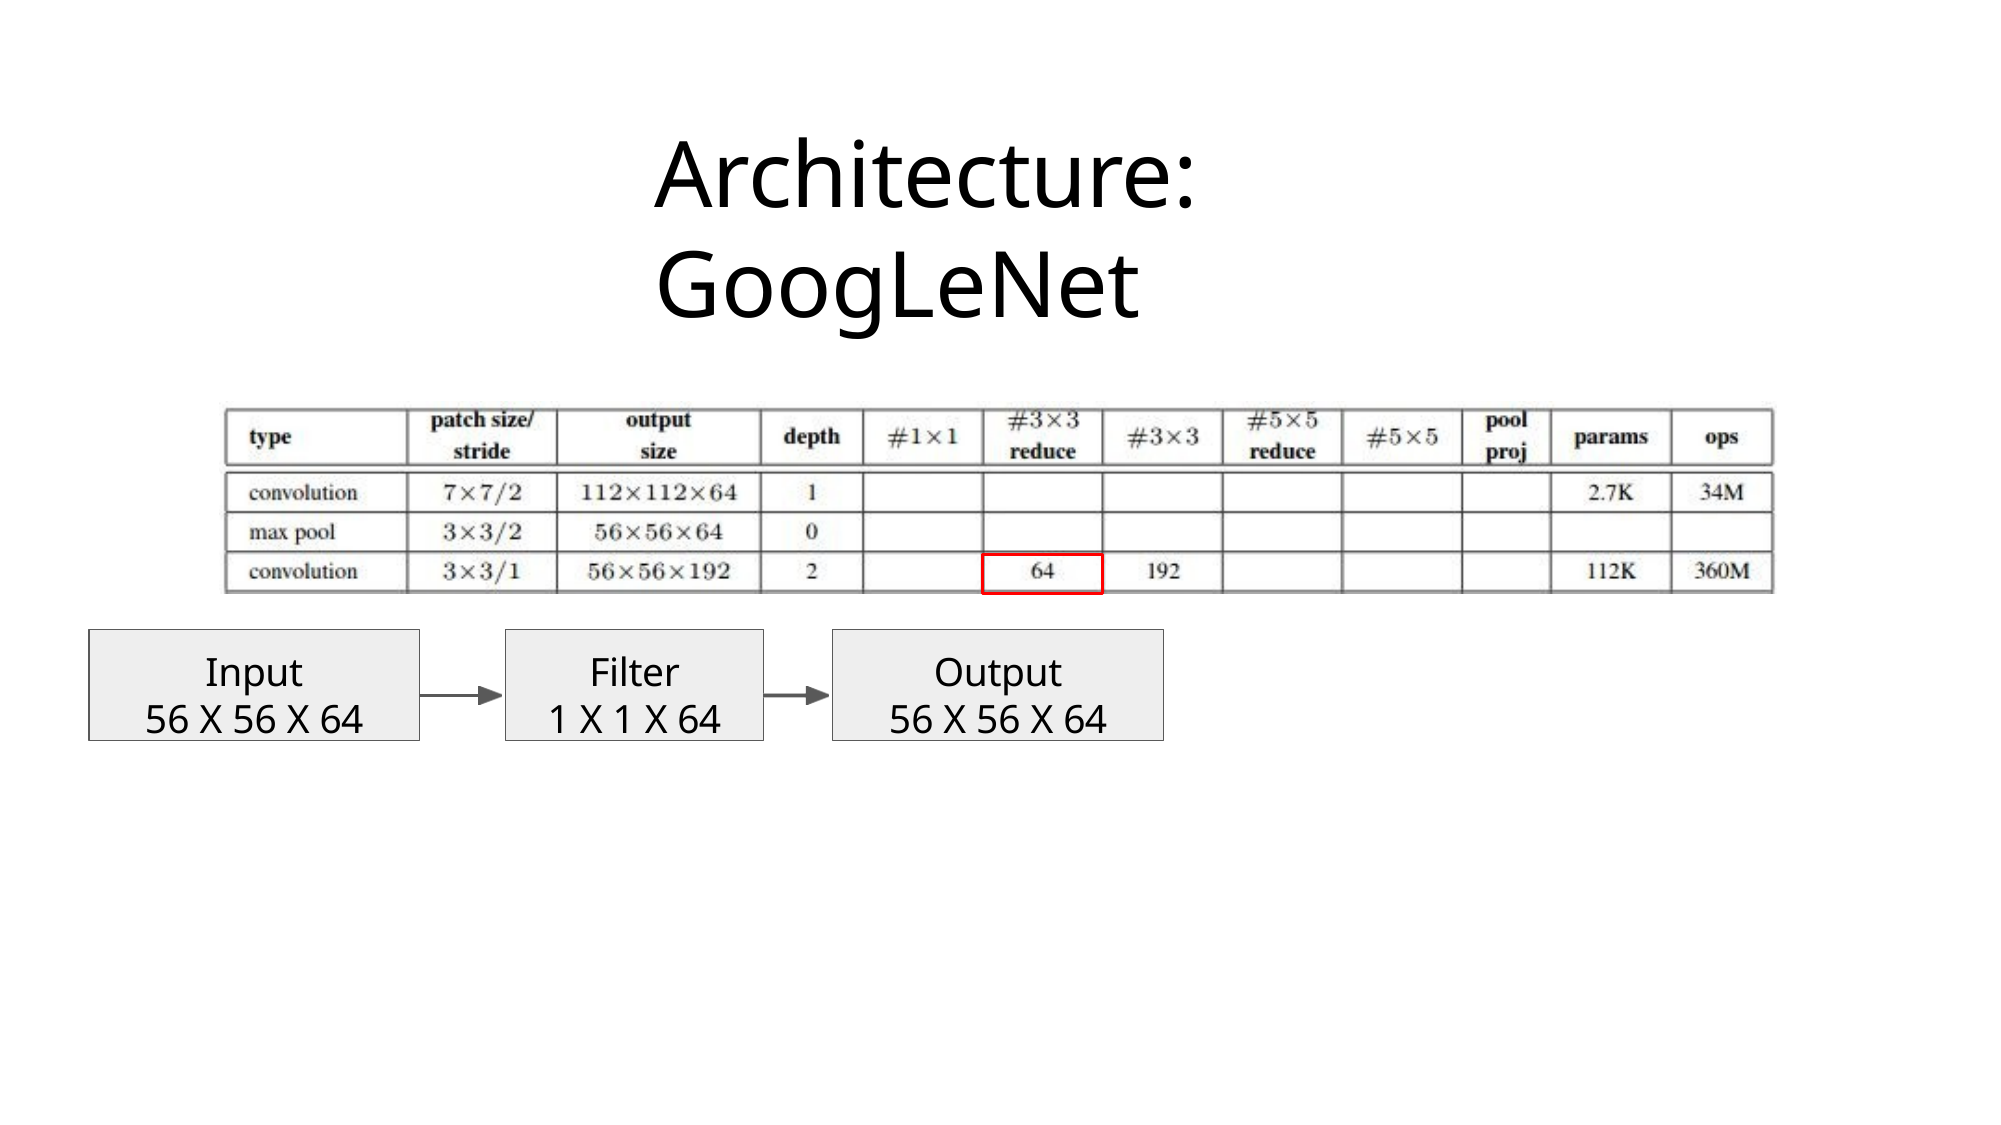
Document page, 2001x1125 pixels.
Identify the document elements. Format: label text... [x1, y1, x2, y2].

text_box Filter 1 X 1 X 64 [505, 629, 764, 741]
title Architecture: GoogLeNet [183, 113, 1673, 337]
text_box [219, 401, 1777, 596]
picture [763, 686, 829, 705]
text_box Output 56 X 56 X 64 [832, 629, 1164, 741]
text_box Input 56 X 56 X 64 [88, 629, 420, 741]
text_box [419, 686, 502, 705]
